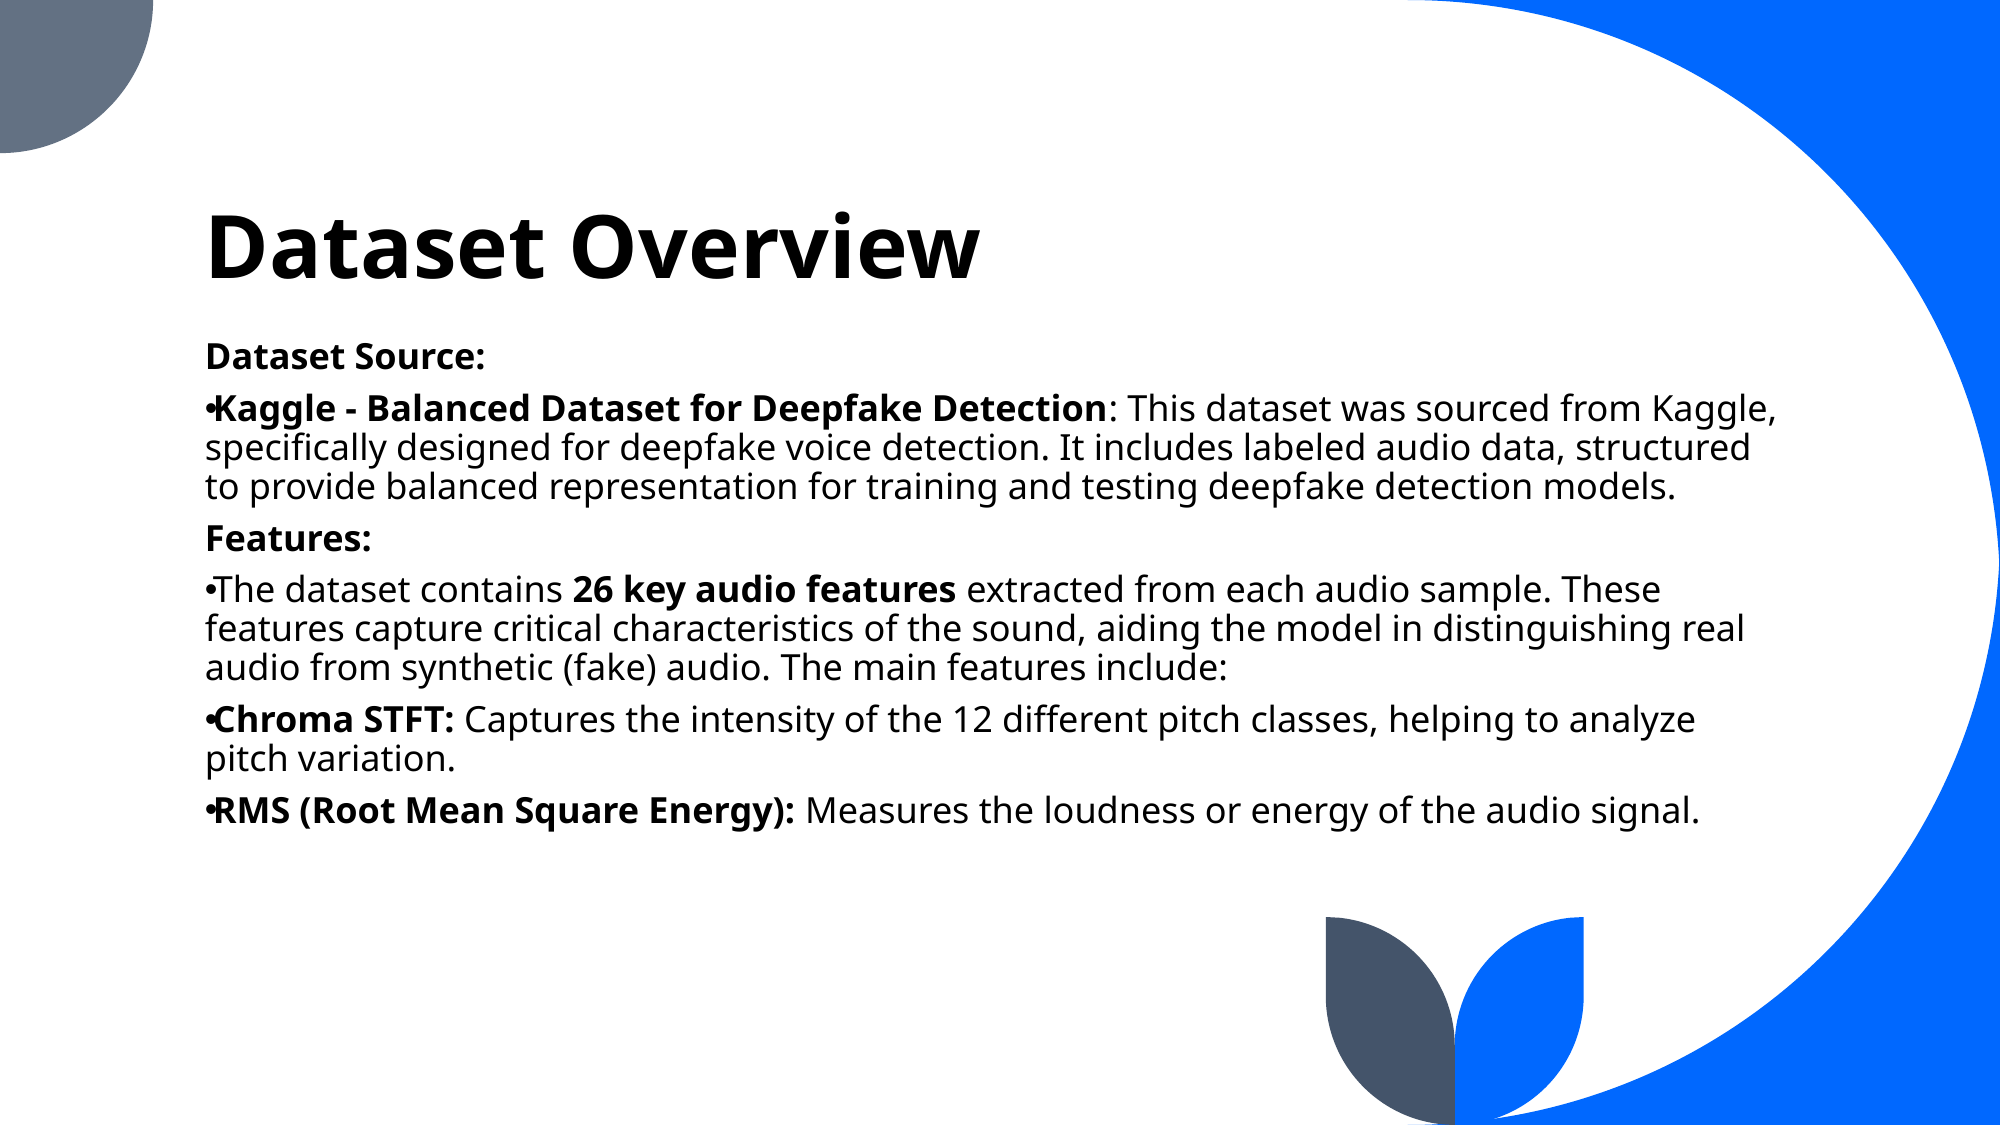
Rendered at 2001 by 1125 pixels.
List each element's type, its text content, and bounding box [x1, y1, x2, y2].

title Dataset Overview [190, 16, 1795, 303]
list Dataset Source: Kaggle - Balanced Dataset for Deepfake Detection: This dataset was sourced from Kaggle, specifically designed for deepfake voice detection. It includes labeled audio data, structured to provide balanced representation for training and testing deepfake detection models. Features: The dataset contains 26 key audio features extracted from each audio sample. These features capture critical characteristics of the sound, aiding the model in distinguishing real audio from synthetic (fake) audio. The main features include: Chroma STFT: Captures the intensity of the 12 different pitch classes, helping to analyze pitch variation. RMS (Root Mean Square Energy): Measures the loudness or energy of the audio signal. [190, 330, 1795, 884]
